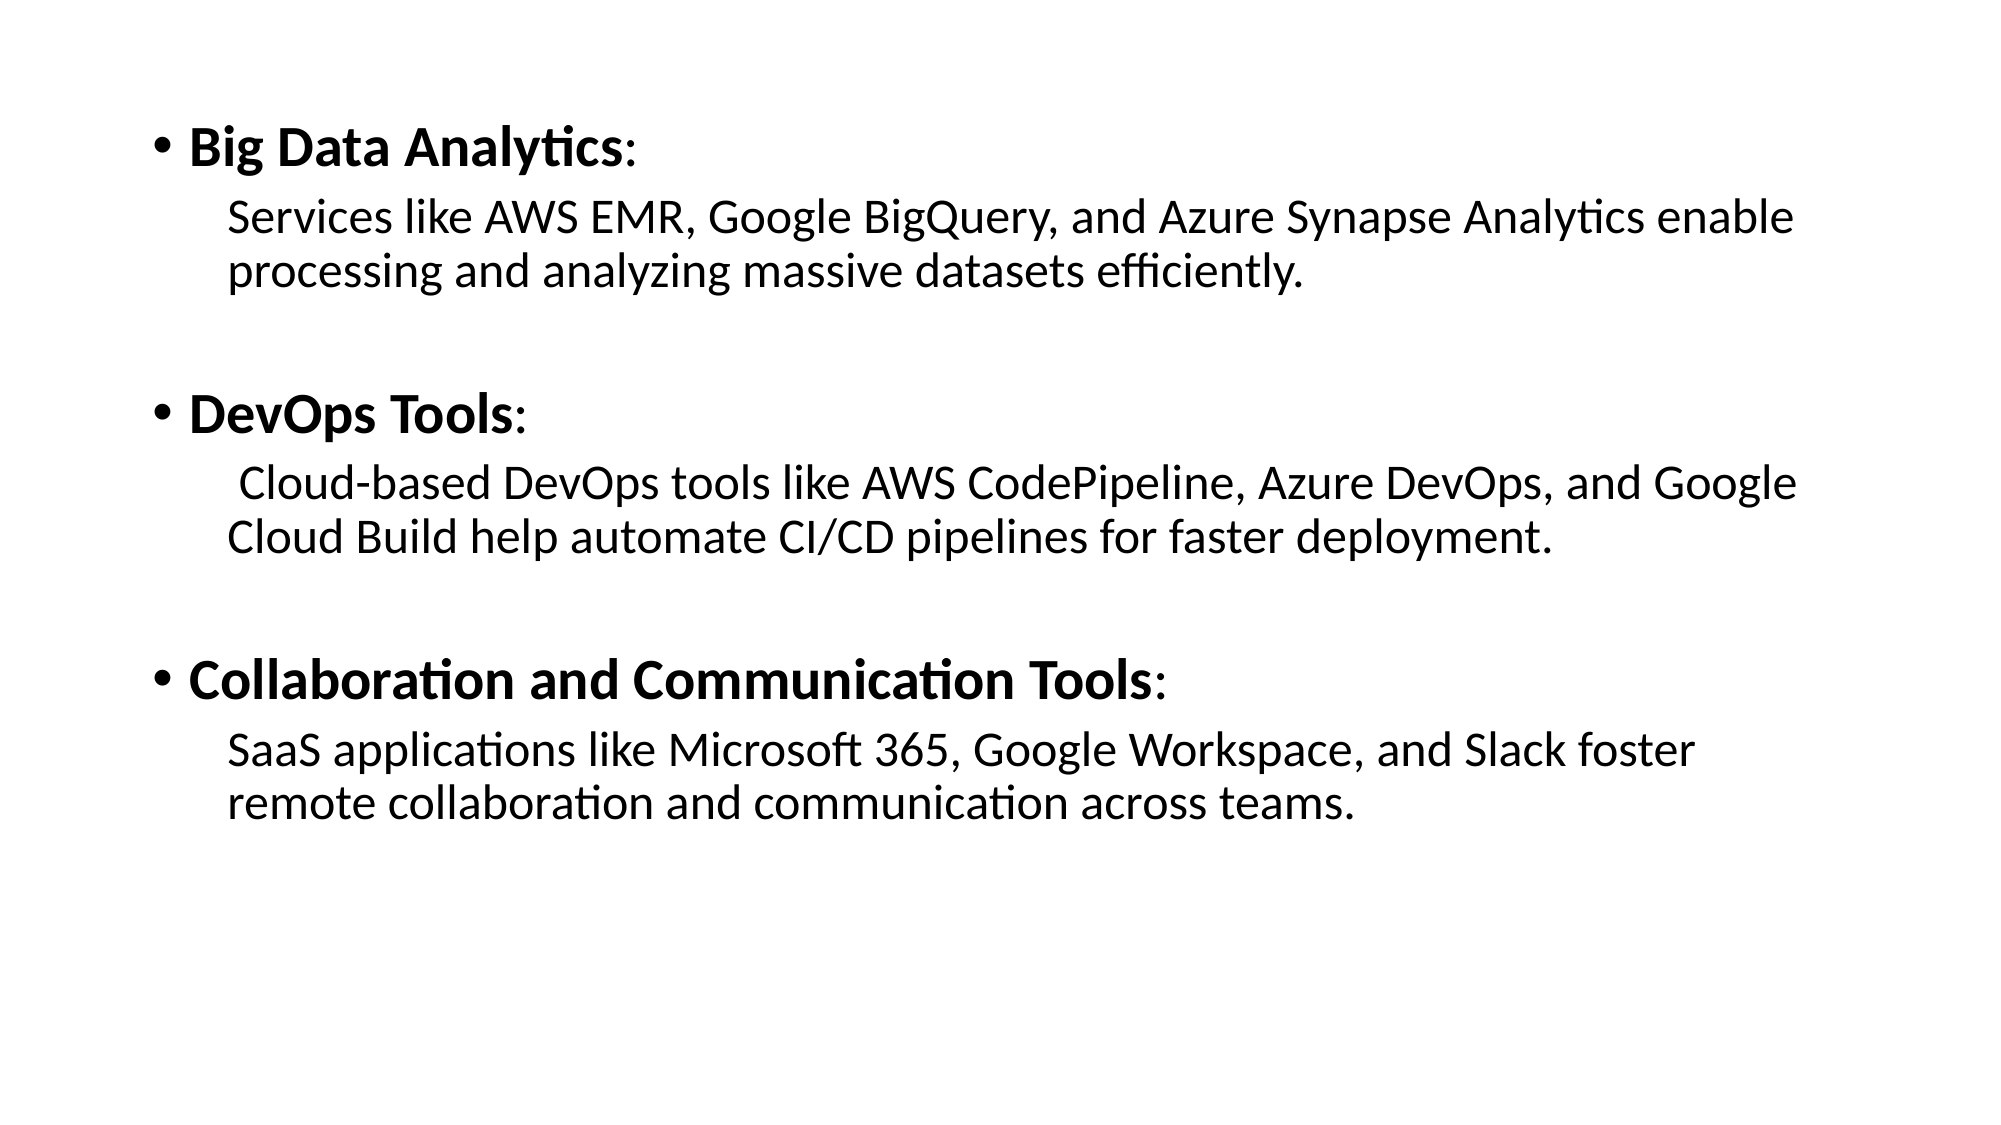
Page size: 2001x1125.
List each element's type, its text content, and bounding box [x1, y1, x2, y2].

list Big Data Analytics: Services like AWS EMR, Google BigQuery, and Azure Synapse Analytics enable processing and analyzing massive datasets efficiently. DevOps Tools: Cloud-based DevOps tools like AWS CodePipeline, Azure DevOps, and Google Cloud Build help automate CI/CD pipelines for faster deployment. Collaboration and Communication Tools: SaaS applications like Microsoft 365, Google Workspace, and Slack foster remote collaboration and communication across teams. [137, 109, 1863, 1014]
